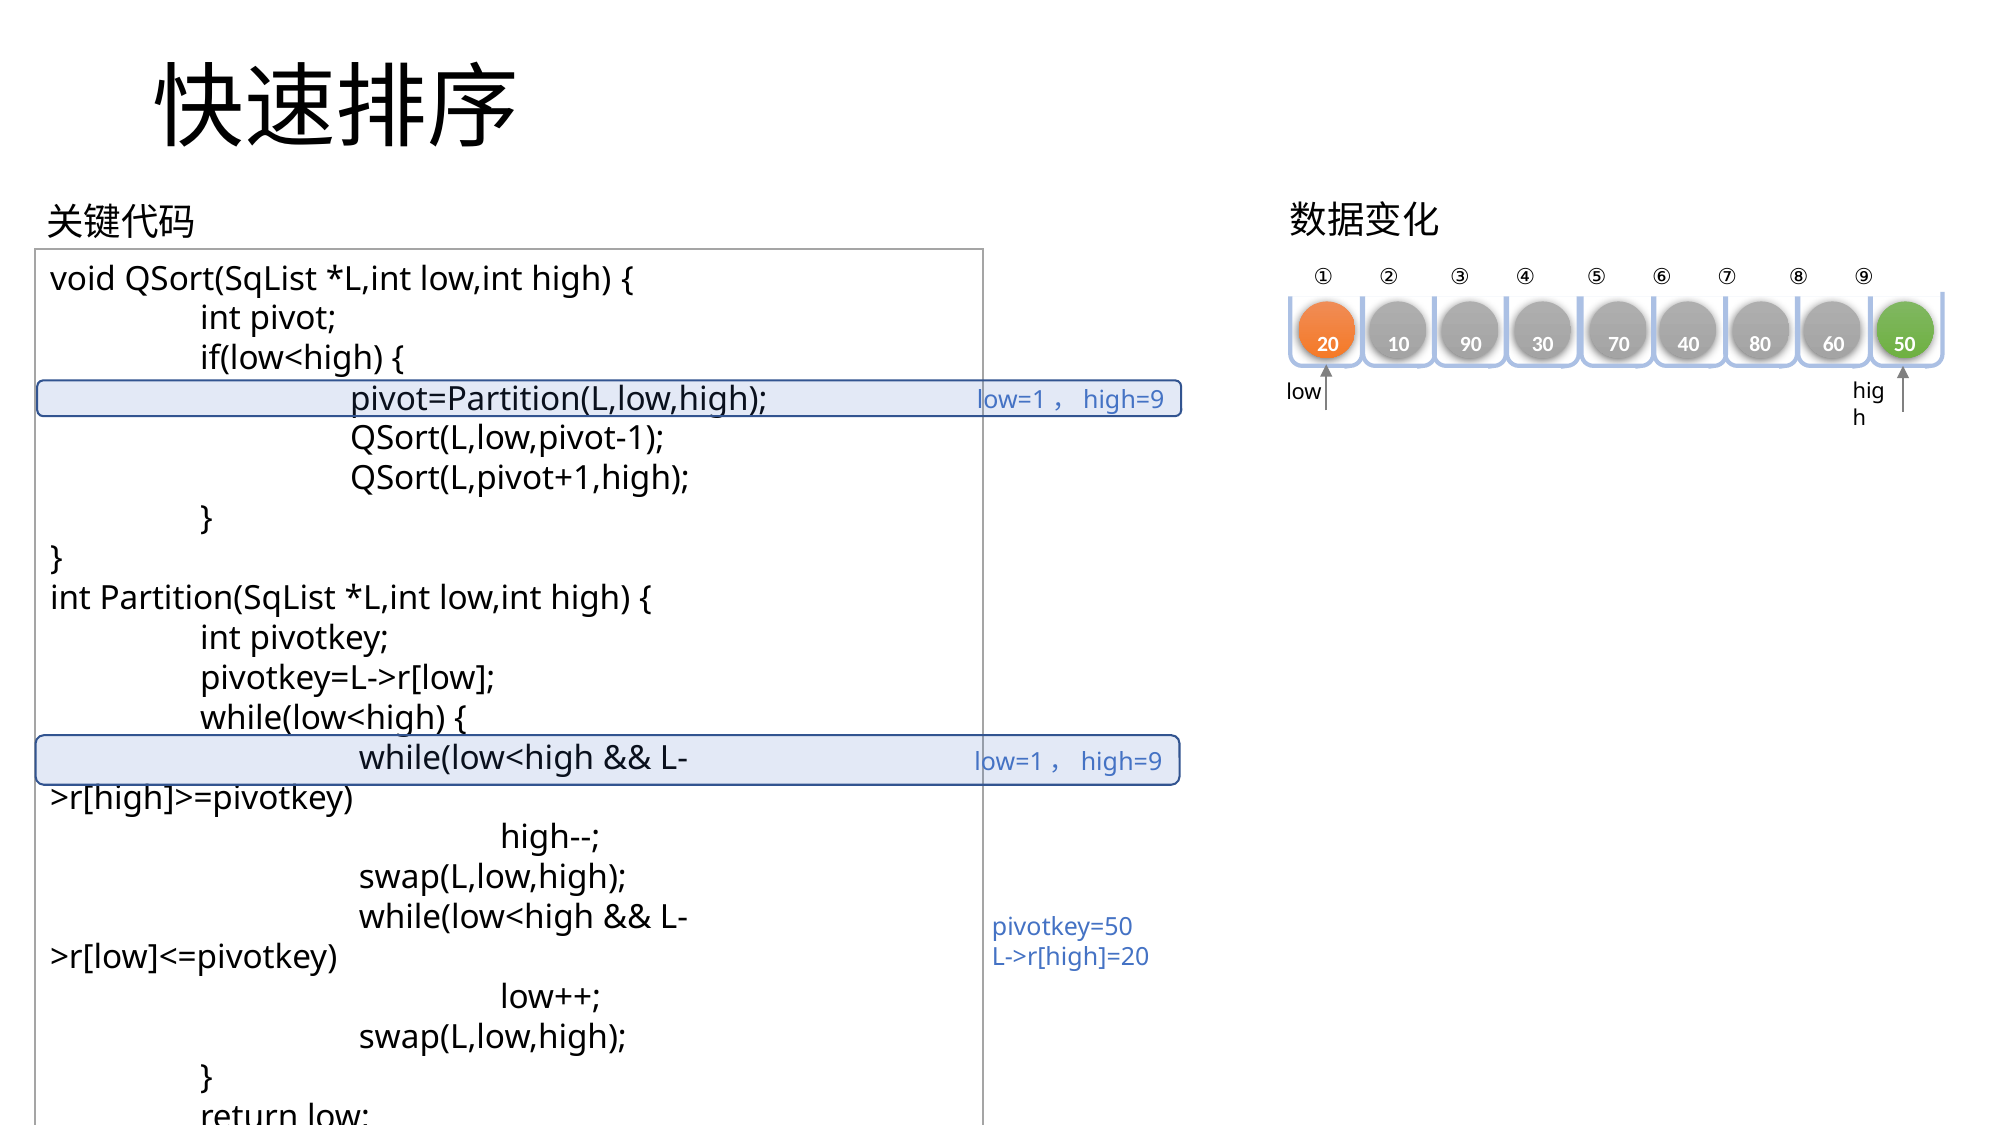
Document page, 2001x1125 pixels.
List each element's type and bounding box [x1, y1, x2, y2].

text_box [1271, 255, 1944, 437]
text_box [31, 190, 1183, 1125]
title [137, 1, 1863, 219]
text_box [1275, 188, 1455, 249]
